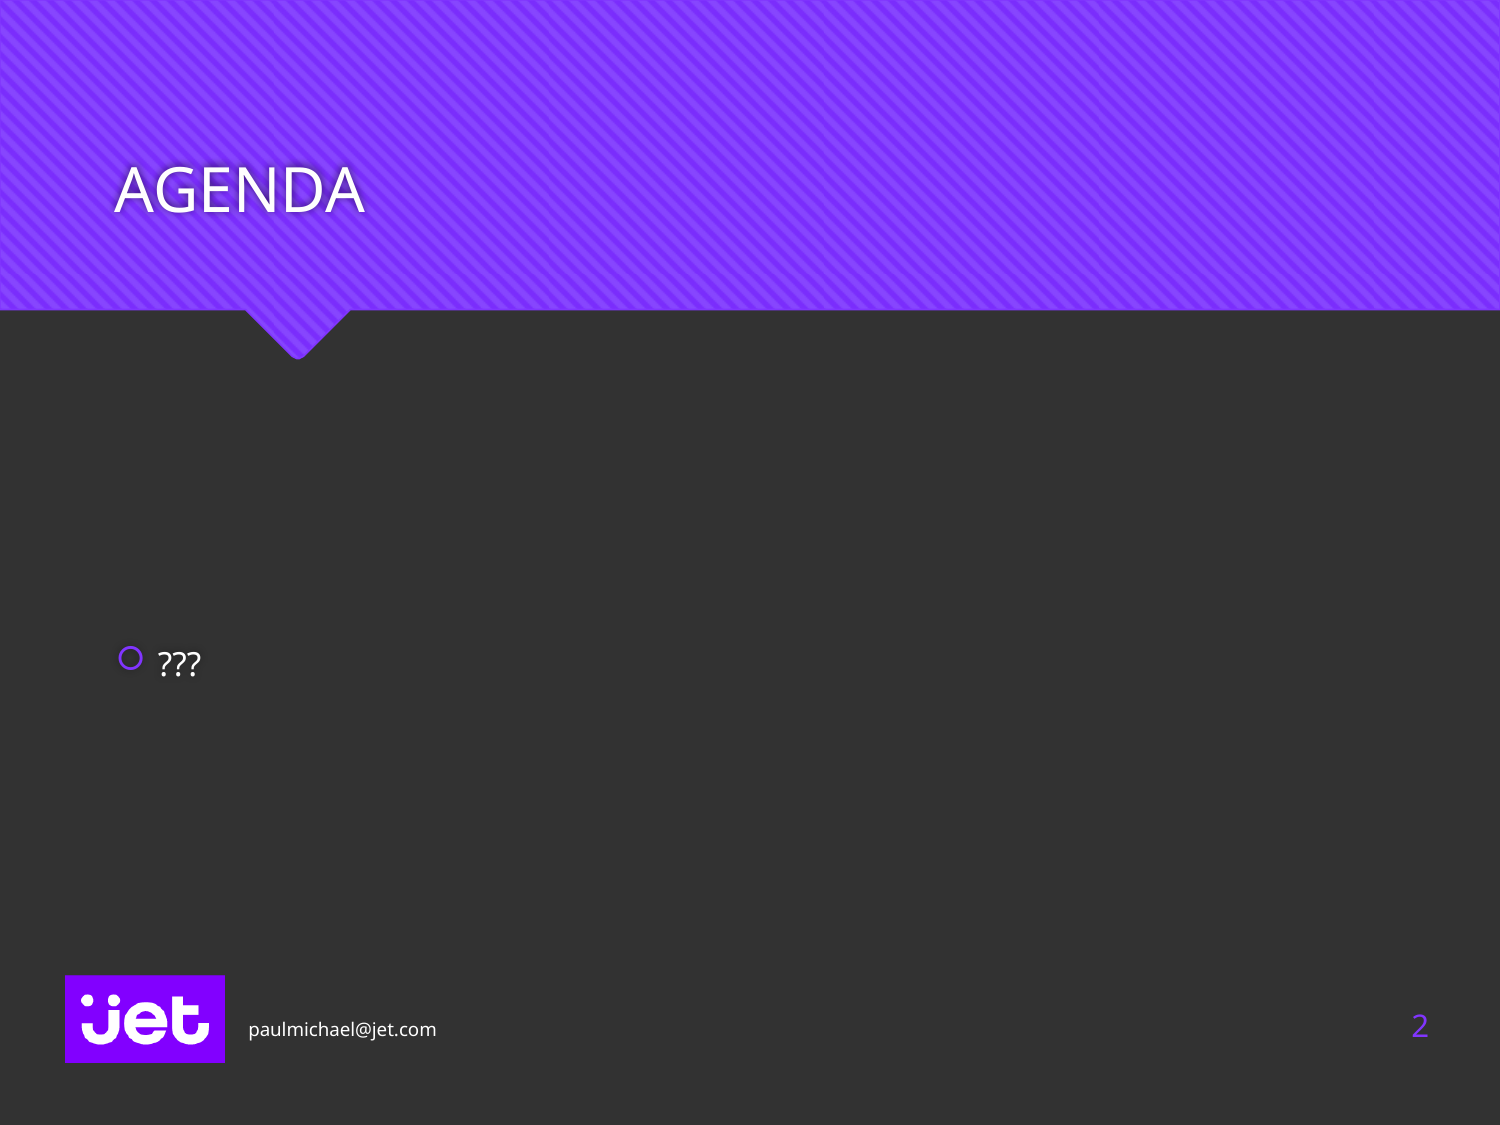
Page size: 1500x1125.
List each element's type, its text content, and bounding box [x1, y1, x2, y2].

list ??? [100, 364, 1400, 962]
picture [65, 975, 225, 1063]
slide_number 2 [1313, 970, 1445, 1051]
footer paulmichael@jet.com [233, 991, 1119, 1051]
title AGENDA [99, 73, 1401, 233]
